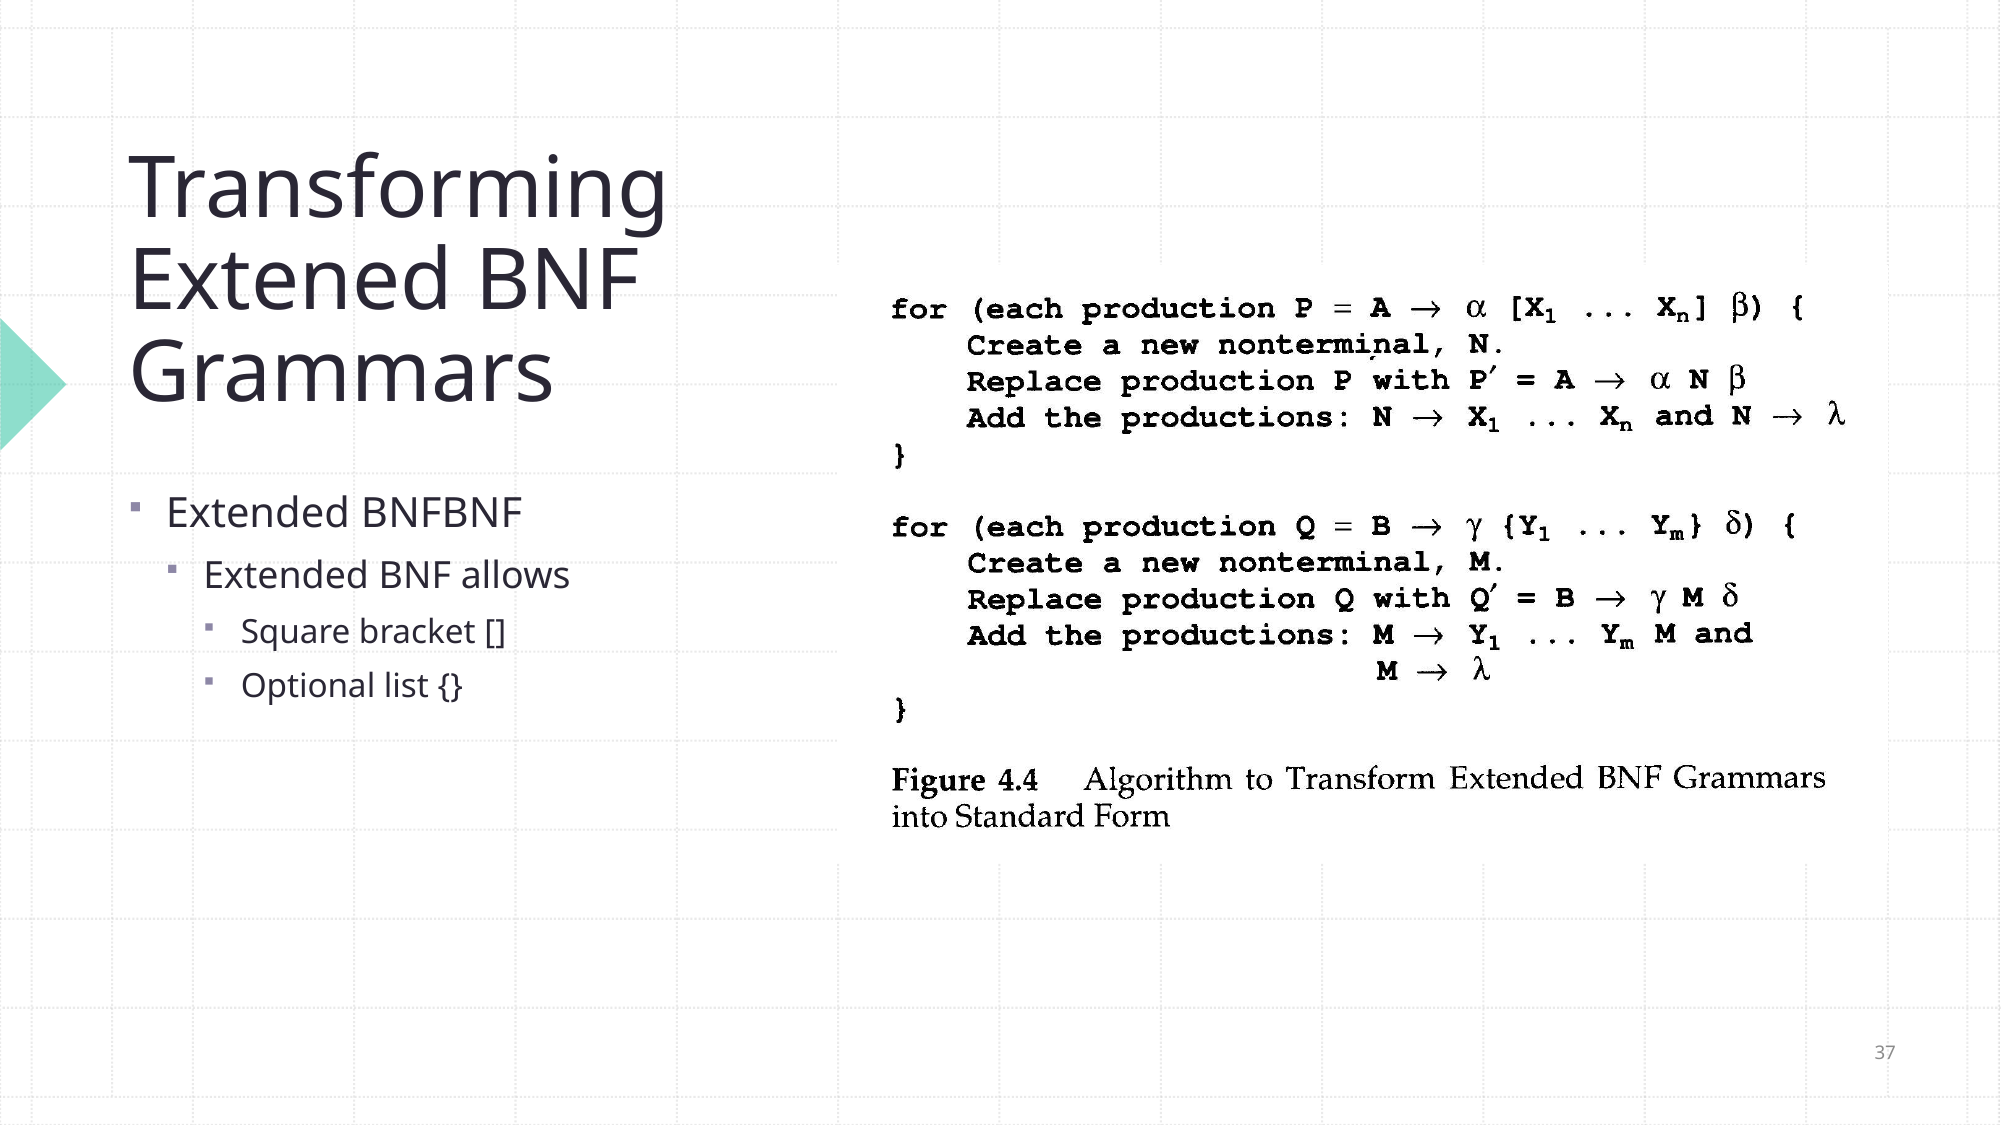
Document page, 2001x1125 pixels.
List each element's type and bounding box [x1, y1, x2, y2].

picture [837, 265, 1888, 862]
text_box [0, 0, 2000, 1125]
